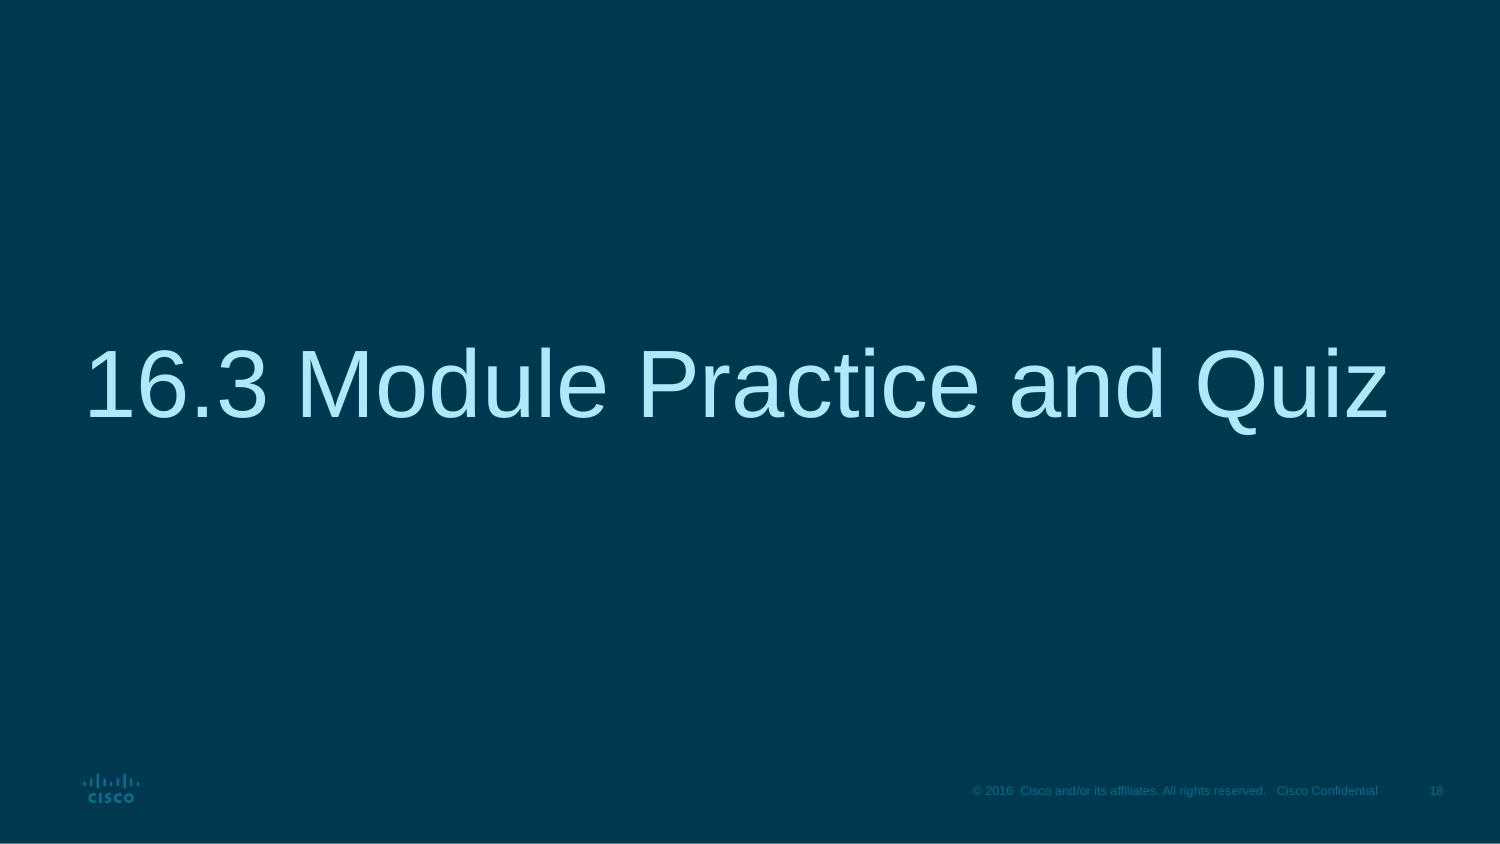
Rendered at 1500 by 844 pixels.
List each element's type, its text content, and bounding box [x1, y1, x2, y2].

title 16.3 Module Practice and Quiz [68, 286, 1427, 446]
